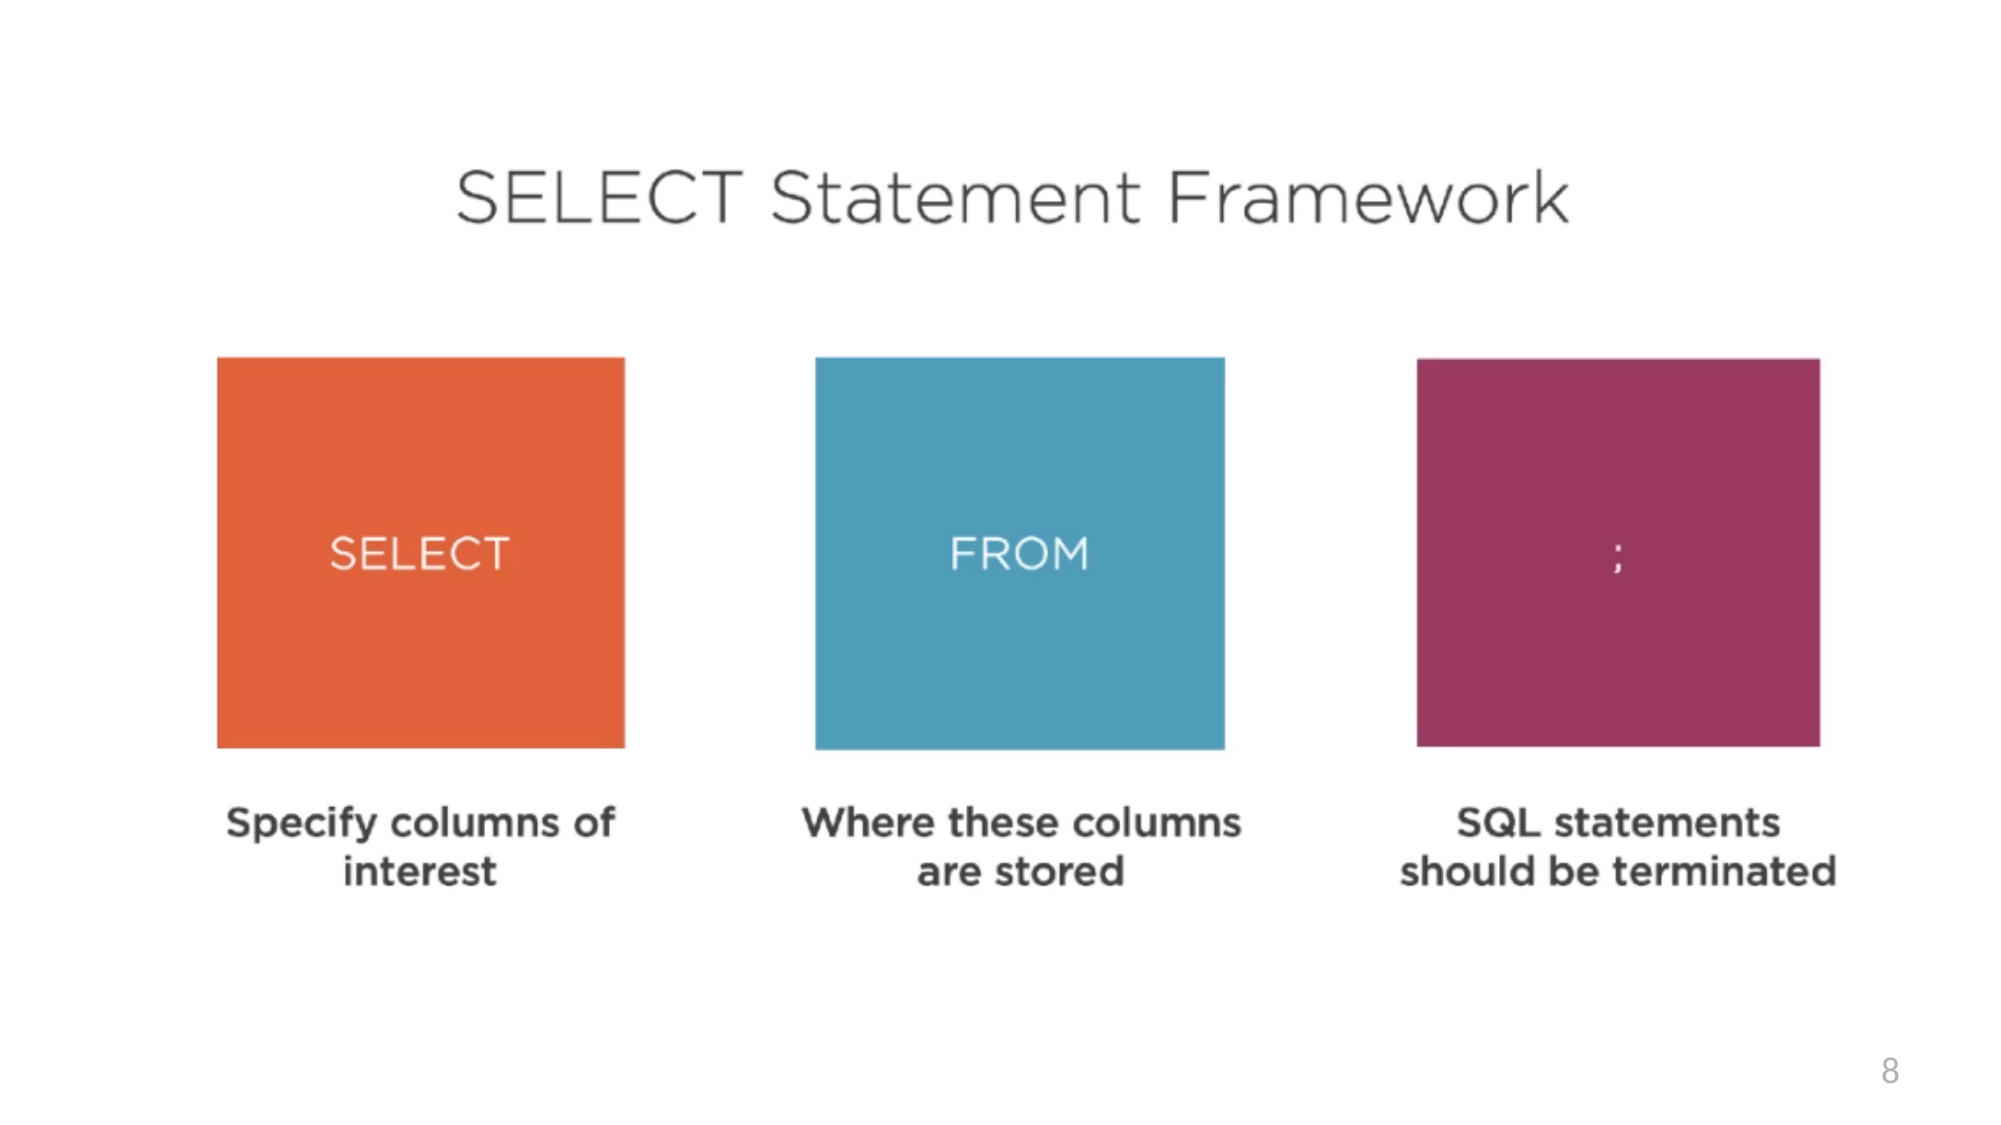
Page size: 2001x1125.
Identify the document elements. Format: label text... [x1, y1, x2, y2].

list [61, 112, 1938, 946]
slide_number 8 [1440, 1046, 1900, 1103]
